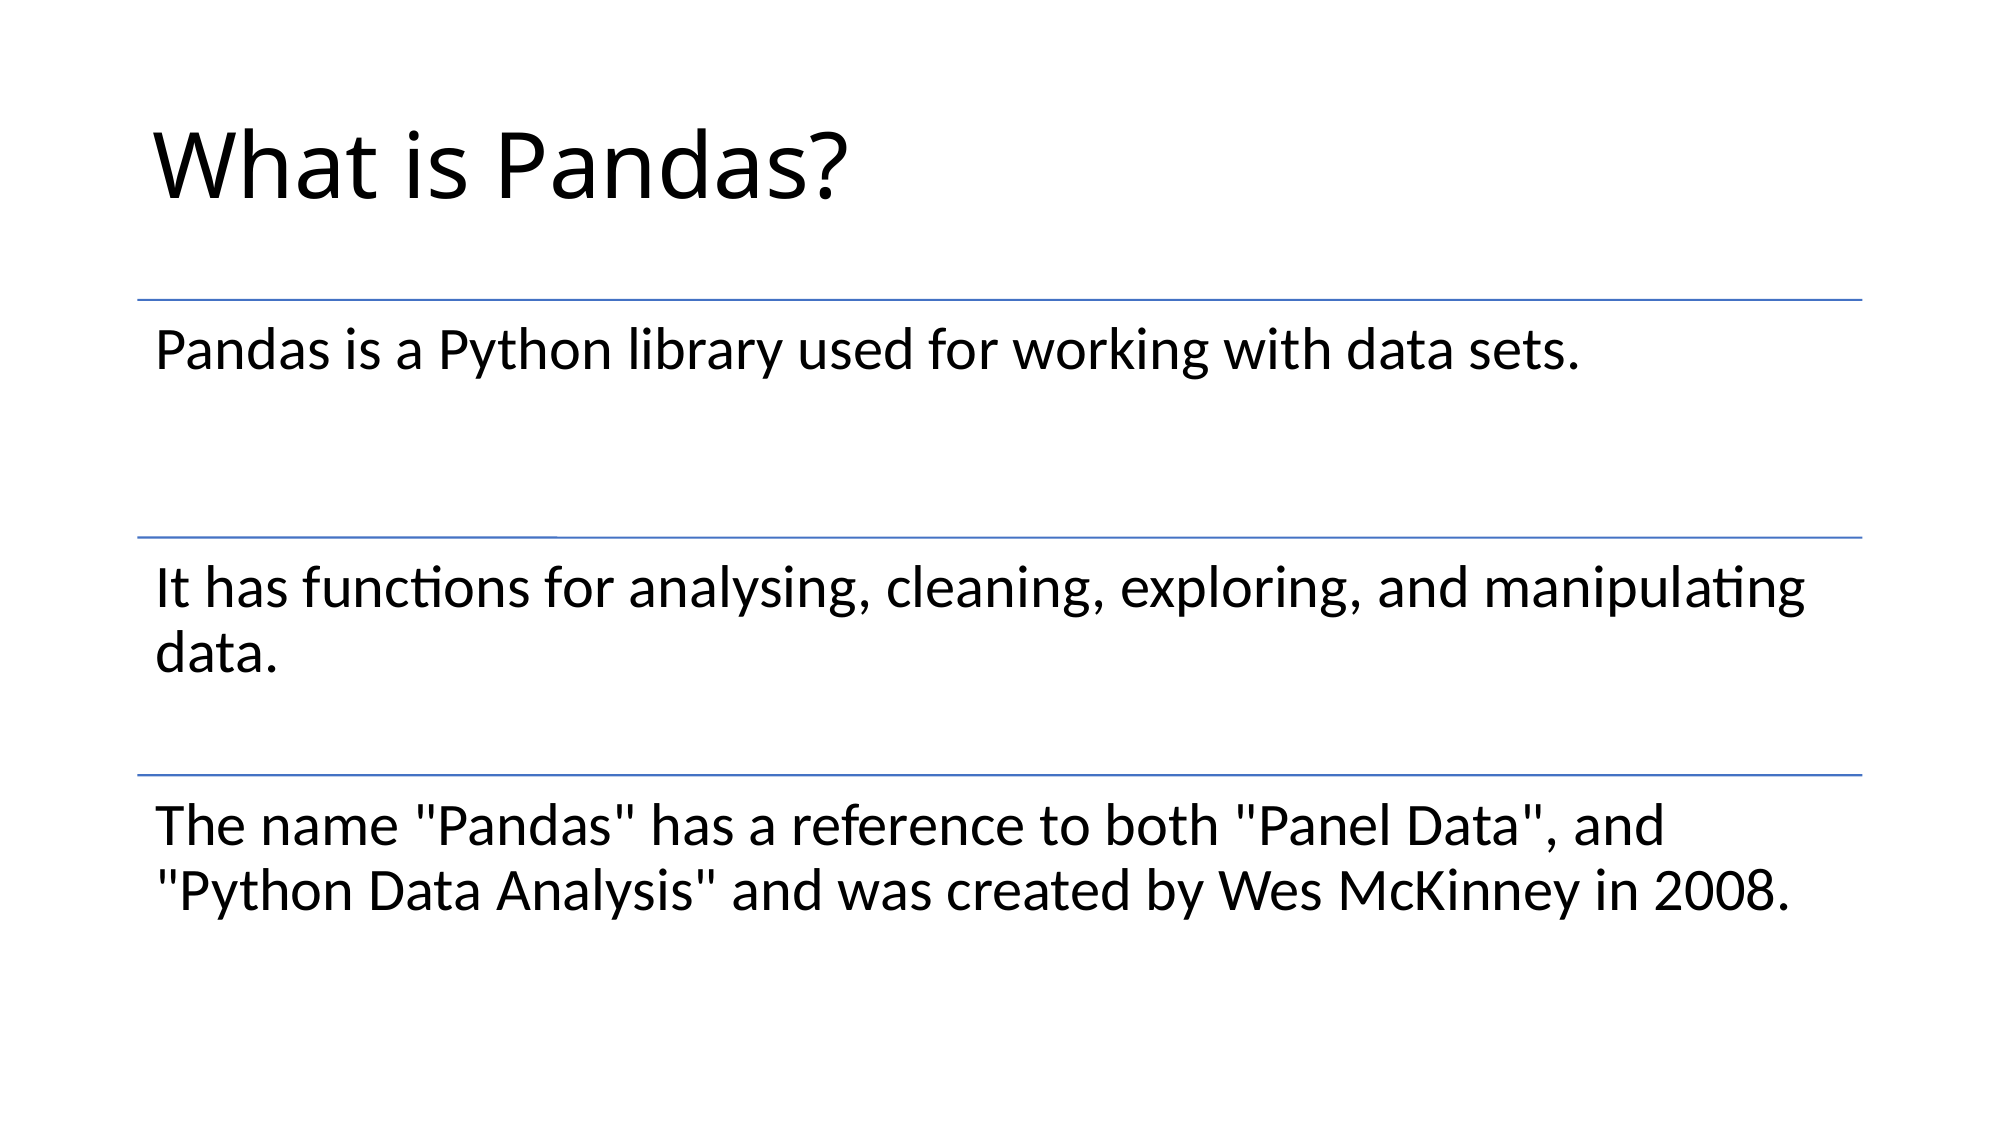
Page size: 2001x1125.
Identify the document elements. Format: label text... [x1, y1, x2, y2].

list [137, 299, 1863, 1014]
title What is Pandas? [137, 59, 1863, 278]
